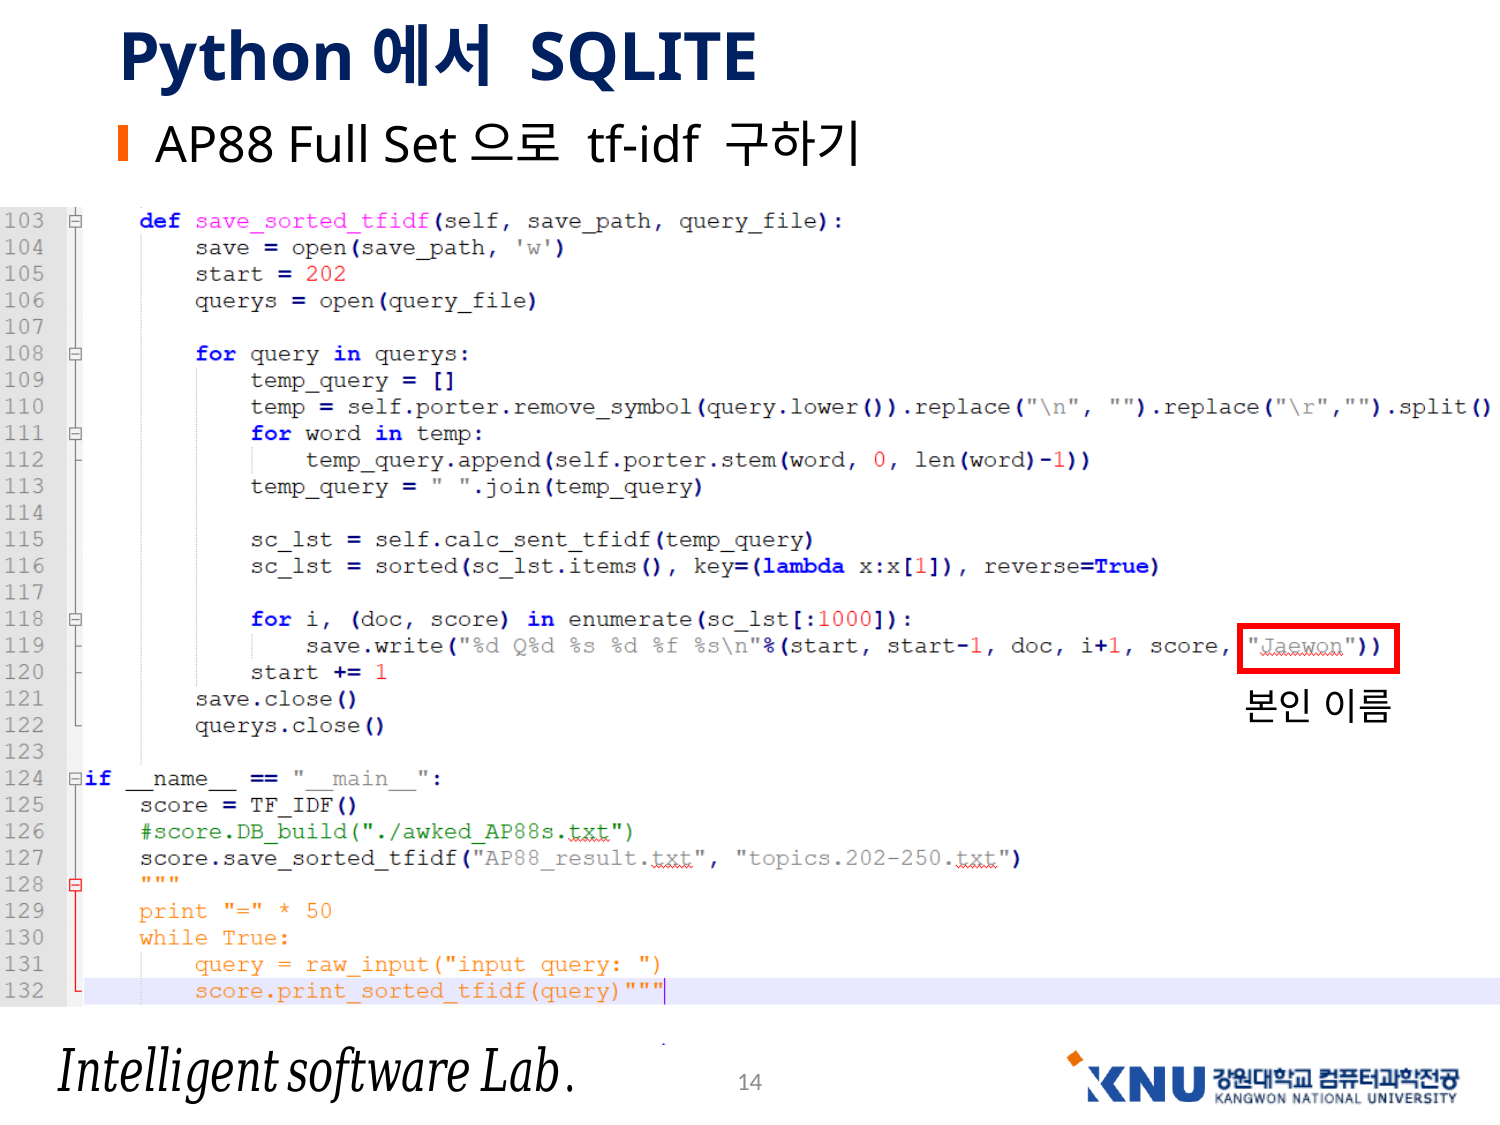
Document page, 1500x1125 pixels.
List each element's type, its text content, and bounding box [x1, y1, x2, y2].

title Python에서 SQLITE [103, 15, 1397, 101]
list AP88 Full Set으로 tf-idf 구하기 [103, 105, 1397, 207]
picture [1206, 1063, 1468, 1106]
picture [118, 125, 128, 161]
picture [0, 207, 1500, 1045]
picture [1066, 1050, 1205, 1102]
